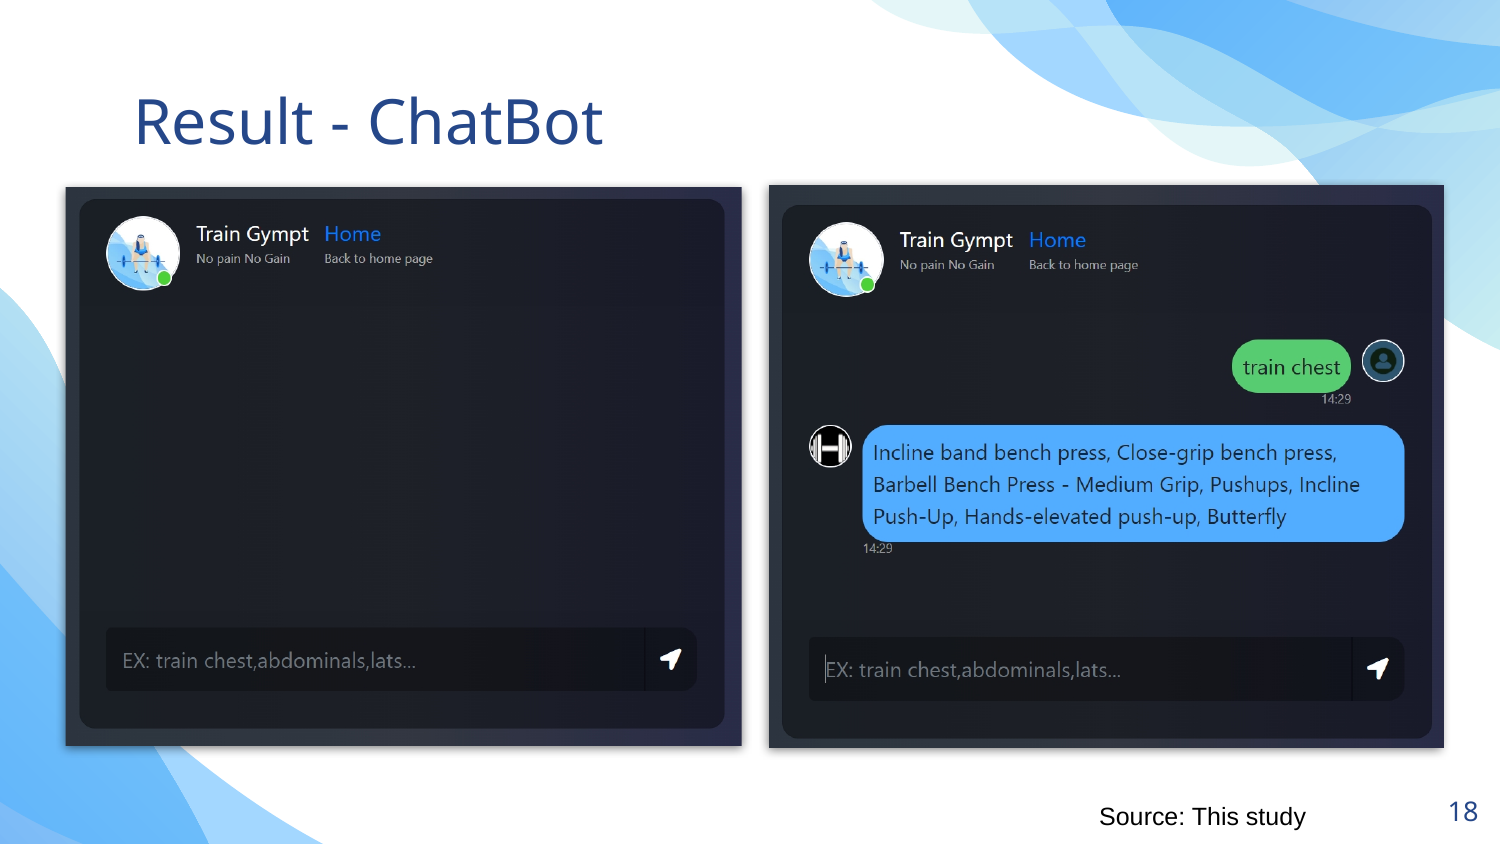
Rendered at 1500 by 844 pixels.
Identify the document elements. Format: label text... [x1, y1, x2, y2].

text_box Source: This study [956, 781, 1449, 844]
picture [65, 187, 742, 746]
slide_number ‹#› [1403, 779, 1494, 844]
picture [768, 184, 1444, 748]
title Result - ChatBot [118, 72, 1382, 167]
